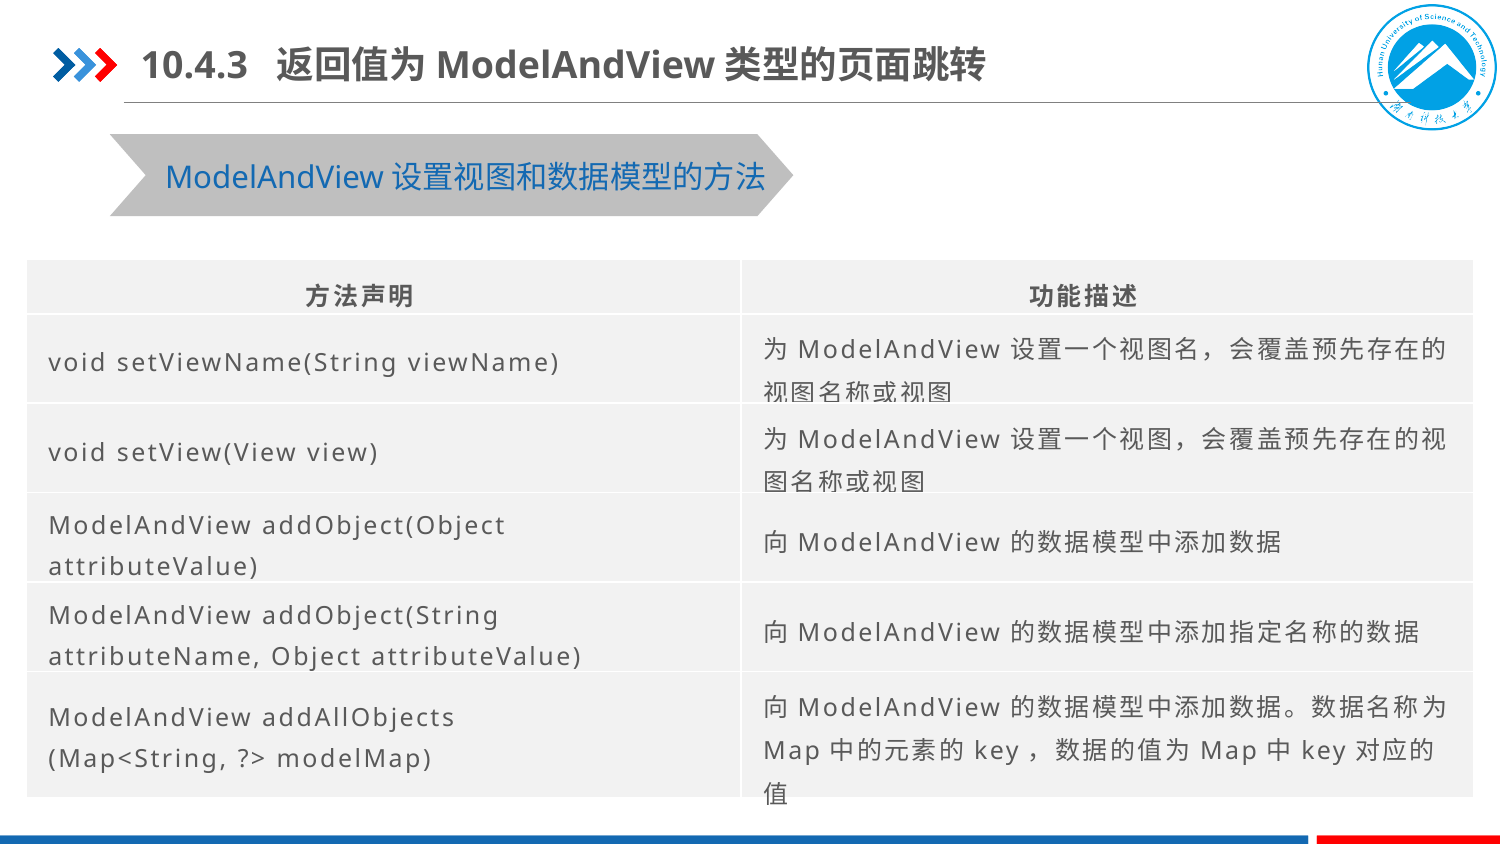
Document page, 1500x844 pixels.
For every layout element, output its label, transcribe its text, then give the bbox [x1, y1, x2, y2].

picture [1397, 46, 1472, 88]
table_cell void setView(View view) [27, 404, 740, 492]
table_cell void setViewName(String viewName) [27, 315, 740, 402]
picture [1445, 4, 1497, 54]
text_box 10.4.3 返回值为ModelAndView类型的页面跳转 [140, 32, 1013, 95]
picture [1367, 80, 1376, 102]
table_cell 向ModelAndView的数据模型中添加数据。数据名称为Map中的元素的key，数据的值为Map中key对应的值 [742, 672, 1473, 797]
text_box [109, 134, 771, 217]
picture [1370, 7, 1494, 127]
table_cell ModelAndView addObject(Object attributeValue) [27, 493, 740, 581]
table_header 方法声明 [27, 260, 740, 313]
picture [1403, 42, 1437, 72]
table_cell ModelAndView addObject(String attributeName, Object attributeValue) [27, 583, 740, 671]
table_cell 为ModelAndView设置一个视图，会覆盖预先存在的视图名称或视图 [742, 404, 1473, 492]
table_header 功能描述 [742, 260, 1473, 313]
picture [1367, 4, 1419, 55]
table_cell 为ModelAndView设置一个视图名，会覆盖预先存在的视图名称或视图 [742, 315, 1473, 402]
table_cell ModelAndView addAllObjects (Map<String, ?> modelMap) [27, 672, 740, 797]
picture [1443, 80, 1497, 131]
picture [1367, 103, 1421, 131]
text_box ModelAndView设置视图和数据模型的方法 [150, 149, 789, 202]
table_cell 向ModelAndView的数据模型中添加指定名称的数据 [742, 583, 1473, 671]
picture [1405, 44, 1422, 61]
text_box [789, 170, 794, 181]
table_cell 向ModelAndView的数据模型中添加数据 [742, 493, 1473, 581]
